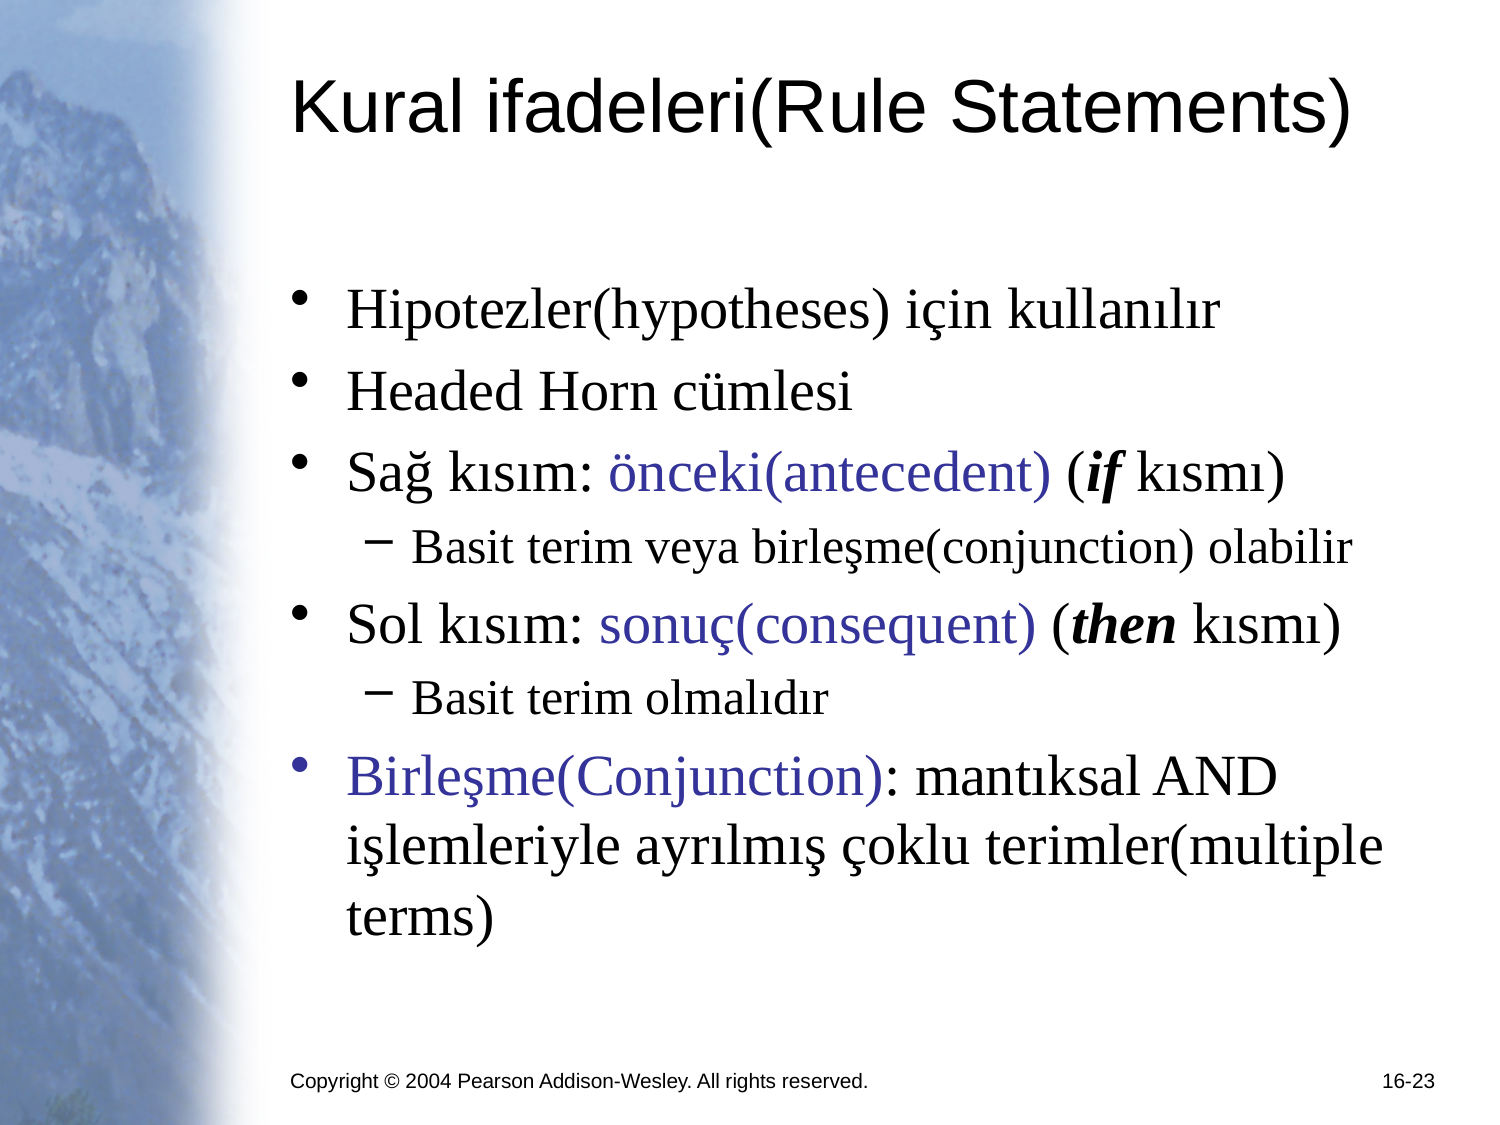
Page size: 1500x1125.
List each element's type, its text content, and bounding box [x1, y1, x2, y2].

footer Copyright © 2004 Pearson Addison-Wesley. All rights reserved. [275, 1025, 963, 1100]
slide_number 16-23 [1137, 1025, 1450, 1100]
picture [0, 0, 1500, 1125]
title Kural ifadeleri(Rule Statements) [275, 50, 1450, 238]
list Hipotezler(hypotheses) için kullanılır Headed Horn cümlesi Sağ kısım: önceki(antecedent) (if kısmı) Basit terim veya birleşme(conjunction) olabilir Sol kısım: sonuç(consequent) (then kısmı) Basit terim olmalıdır Birleşme(Conjunction): mantıksal AND işlemleriyle ayrılmış çoklu terimler(multiple terms) [275, 262, 1450, 1013]
